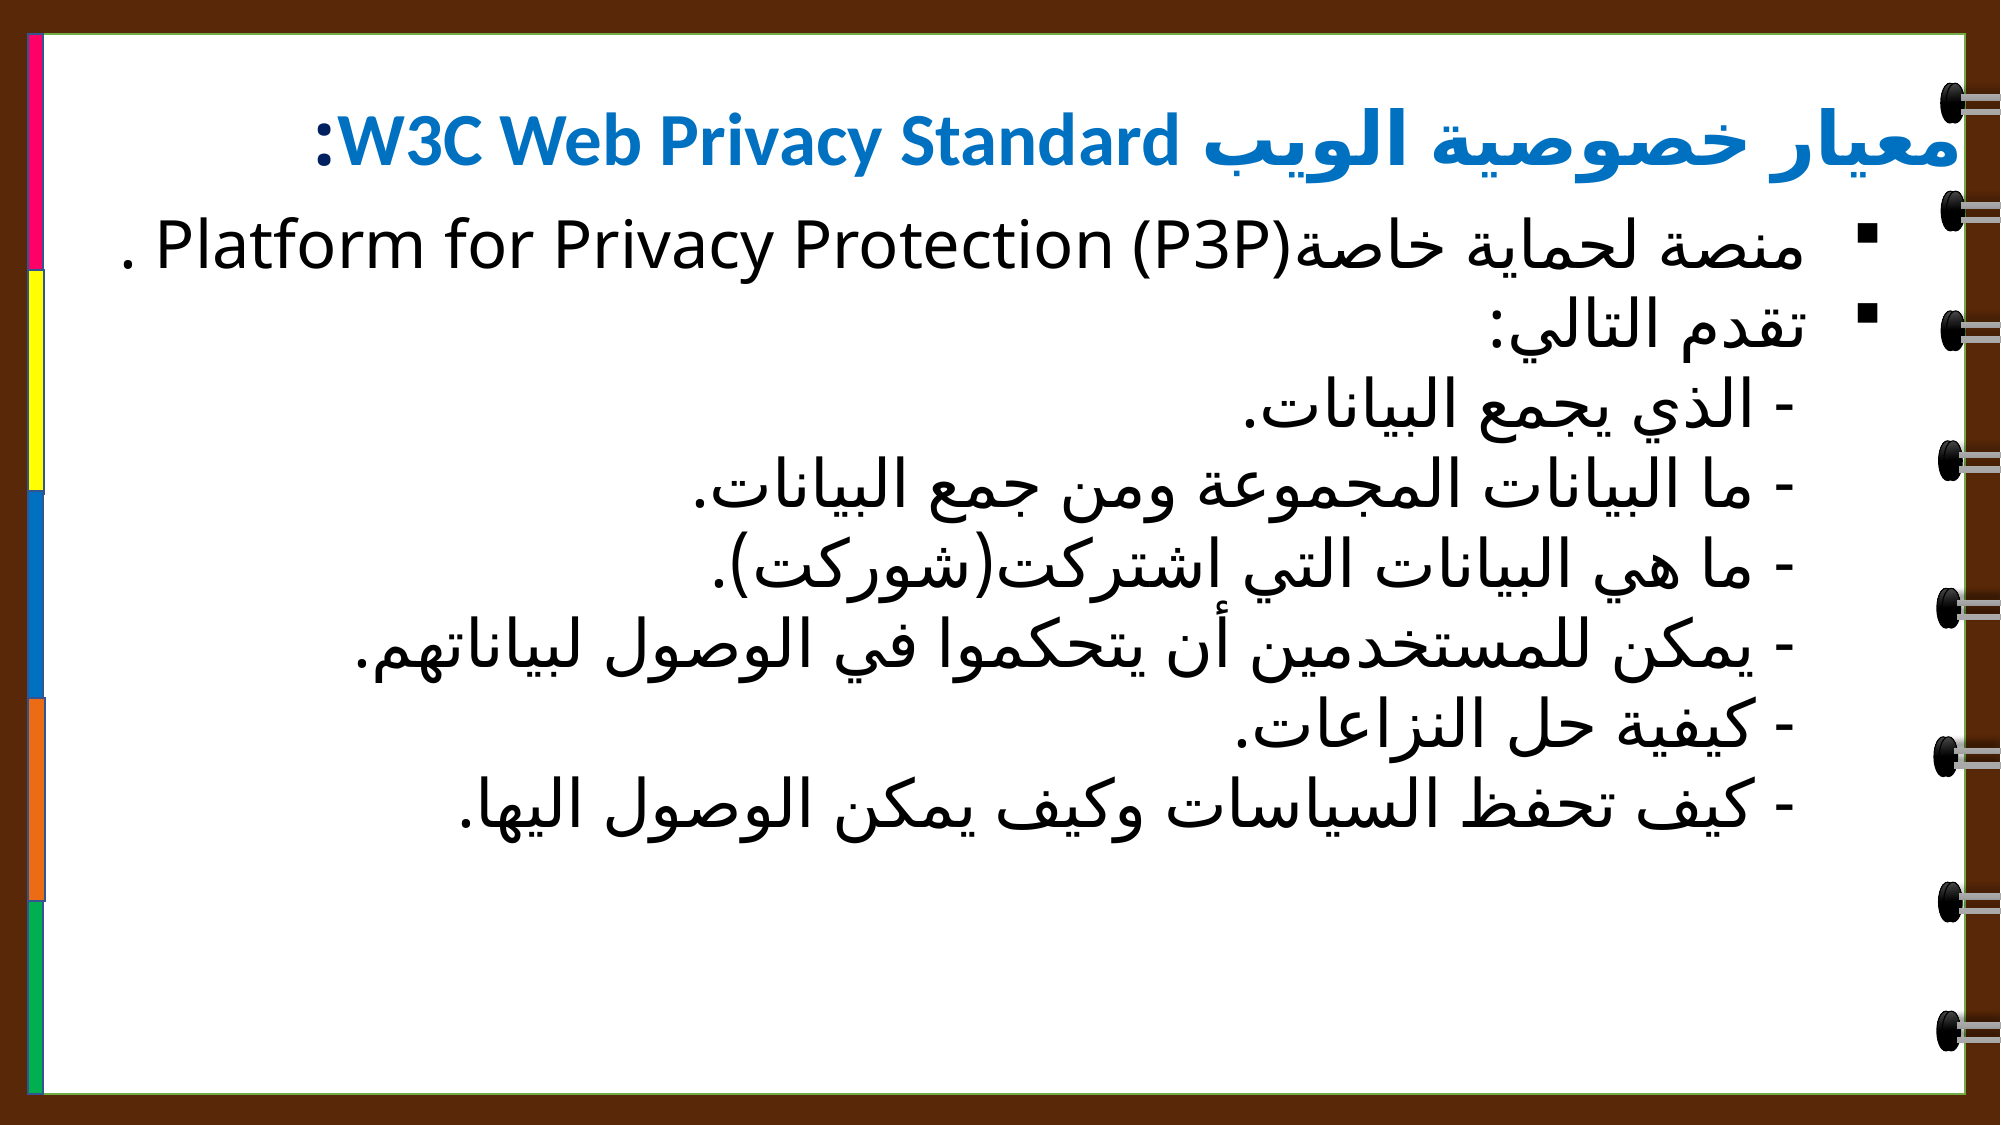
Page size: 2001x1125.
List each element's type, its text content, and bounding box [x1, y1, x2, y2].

text_box [1940, 310, 1953, 352]
text_box [1949, 1014, 1958, 1042]
text_box منصة لحماية خاصةPlatform for Privacy Protection (P3P) . تقدم التالي: - الذي يجمع البيانات. - ما البيانات المجموعة ومن جمع البيانات. - ما هي البيانات التي اشتركت(شوركت). - يمكن للمستخدمين أن يتحكموا في الوصول لبياناتهم. - كيفية حل النزاعات. - كيف تحفظ السياسات وكيف يمكن الوصول اليها. [49, 193, 1898, 766]
text_box [1953, 313, 1962, 341]
text_box [1961, 202, 2000, 206]
text_box [1945, 190, 1964, 232]
text_box [1961, 336, 2000, 343]
text_box [1961, 322, 2000, 326]
text_box [27, 697, 46, 902]
text_box [1979, 109, 2000, 115]
text_box [1958, 908, 2000, 914]
text_box [1961, 217, 2000, 223]
text_box [1945, 310, 1964, 352]
text_box [1943, 881, 1961, 923]
text_box معيار خصوصية الويب W3C Web Privacy Standard: [297, 82, 1979, 188]
text_box [27, 490, 44, 697]
text_box [1953, 194, 1963, 222]
text_box [27, 902, 44, 1095]
text_box [1956, 1037, 2000, 1043]
text_box [1979, 94, 2000, 98]
text_box [1956, 1022, 2000, 1026]
text_box [27, 33, 44, 269]
text_box [1958, 893, 2000, 897]
text_box [1936, 1010, 1948, 1052]
text_box [1949, 591, 1958, 619]
text_box [1938, 440, 1950, 482]
text_box [1937, 881, 1950, 923]
text_box [1950, 443, 1959, 472]
text_box [44, 33, 1966, 1095]
text_box [1940, 190, 1953, 232]
text_box [1941, 587, 1959, 629]
text_box [1946, 739, 1955, 768]
text_box [0, 0, 2000, 1125]
text_box [1943, 440, 1961, 482]
text_box [1941, 1010, 1959, 1052]
text_box [1933, 736, 1945, 778]
text_box [1938, 736, 1956, 778]
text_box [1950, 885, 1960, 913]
text_box [1936, 587, 1949, 629]
text_box [1958, 466, 2000, 473]
text_box [1956, 614, 2000, 620]
text_box [27, 269, 45, 495]
text_box [1954, 762, 2000, 769]
